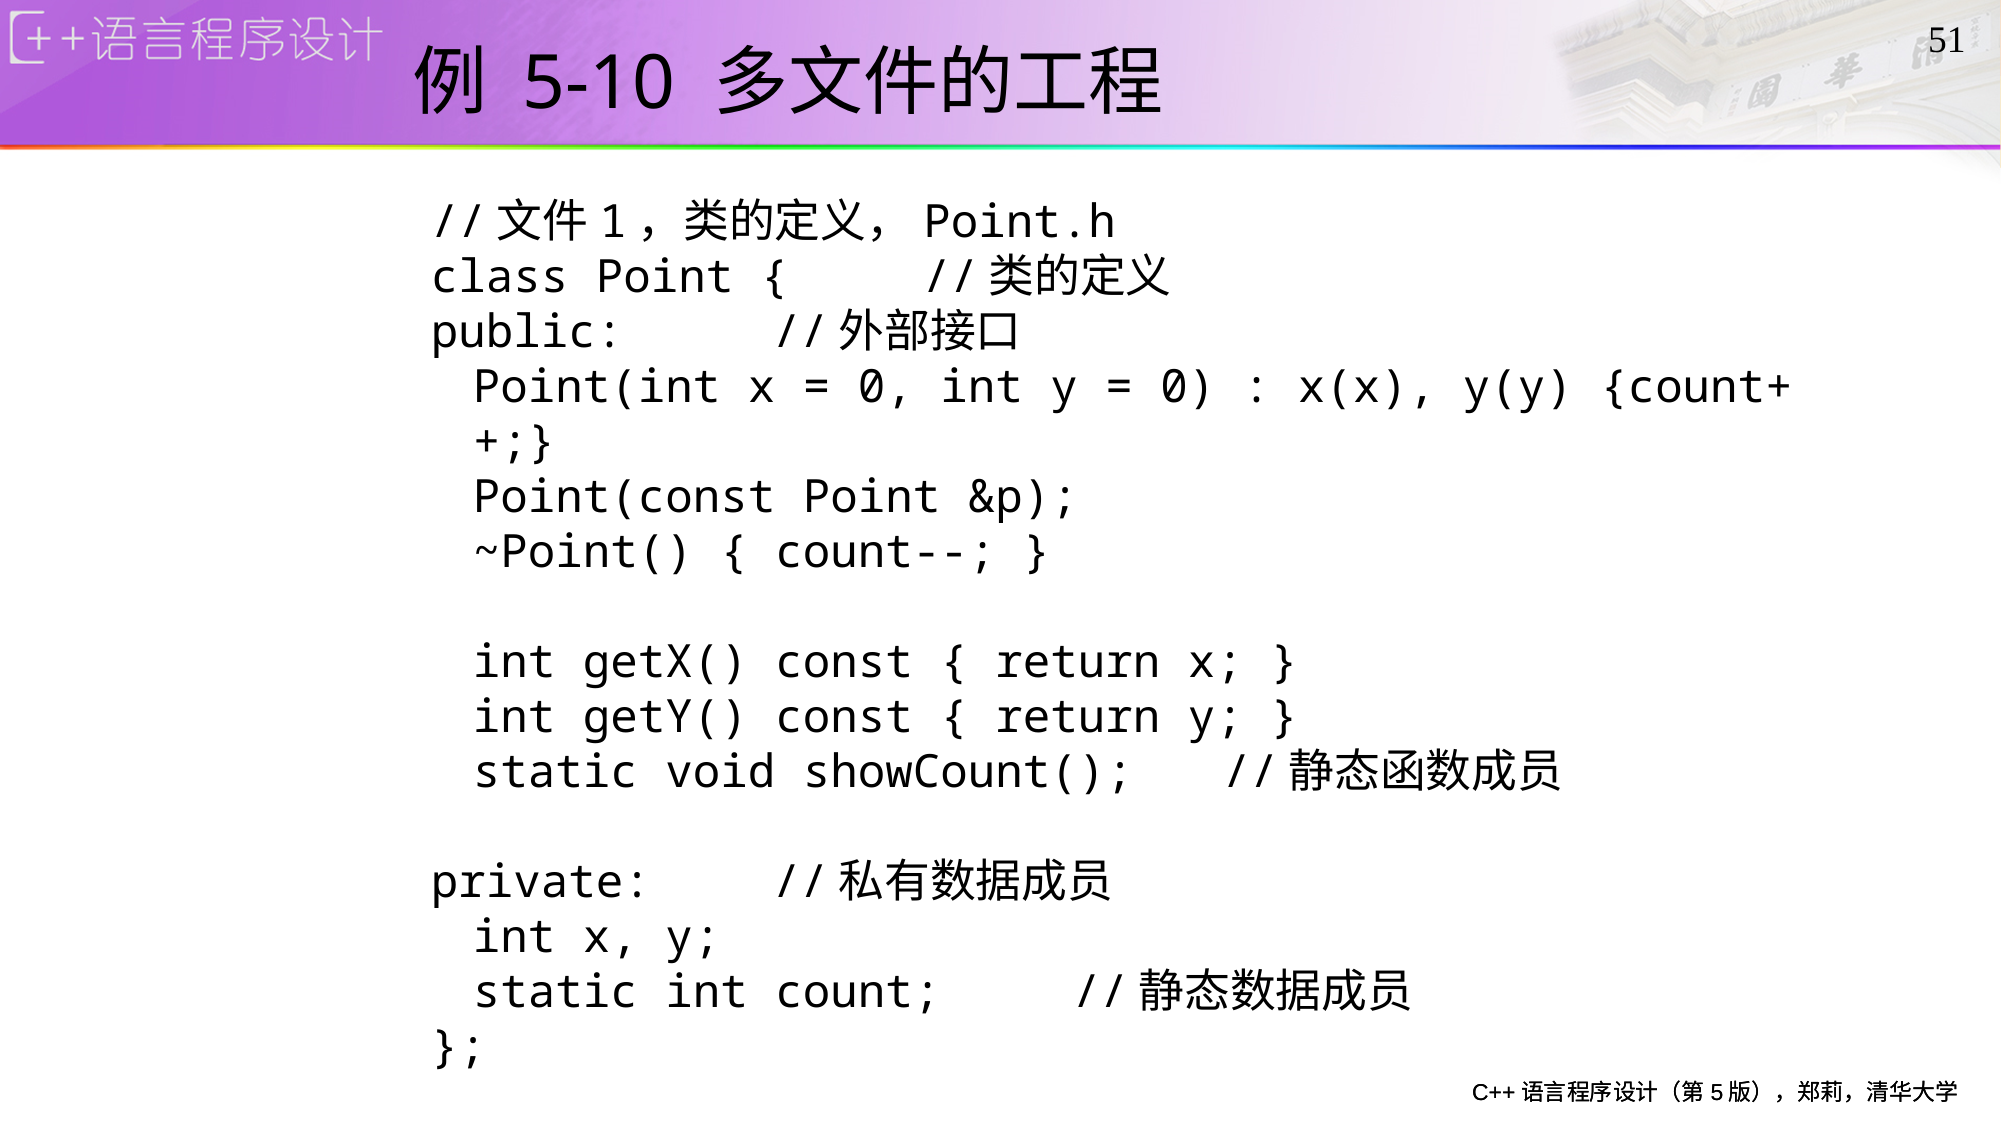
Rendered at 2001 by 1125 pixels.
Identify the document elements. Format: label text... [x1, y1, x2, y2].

picture [0, 0, 2001, 1125]
slide_number 51 [1530, 7, 1981, 68]
title 例 5-10 多文件的工程 [1355, 7, 1887, 149]
list //文件1，类的定义，Point.h class Point { //类的定义 public: //外部接口 Point(int x = 0, int y = 0) : x(x), y(y) {count++;} Point(const Point &p); ~Point() { count--; } int getX() const { return x; } int getY() const { return y; } static void showCount(); //静态函数成员 private: //私有数据成员 int x, y; static int count; //静态数据成员 }; [397, 184, 1887, 1059]
text_box [291, 0, 1355, 149]
